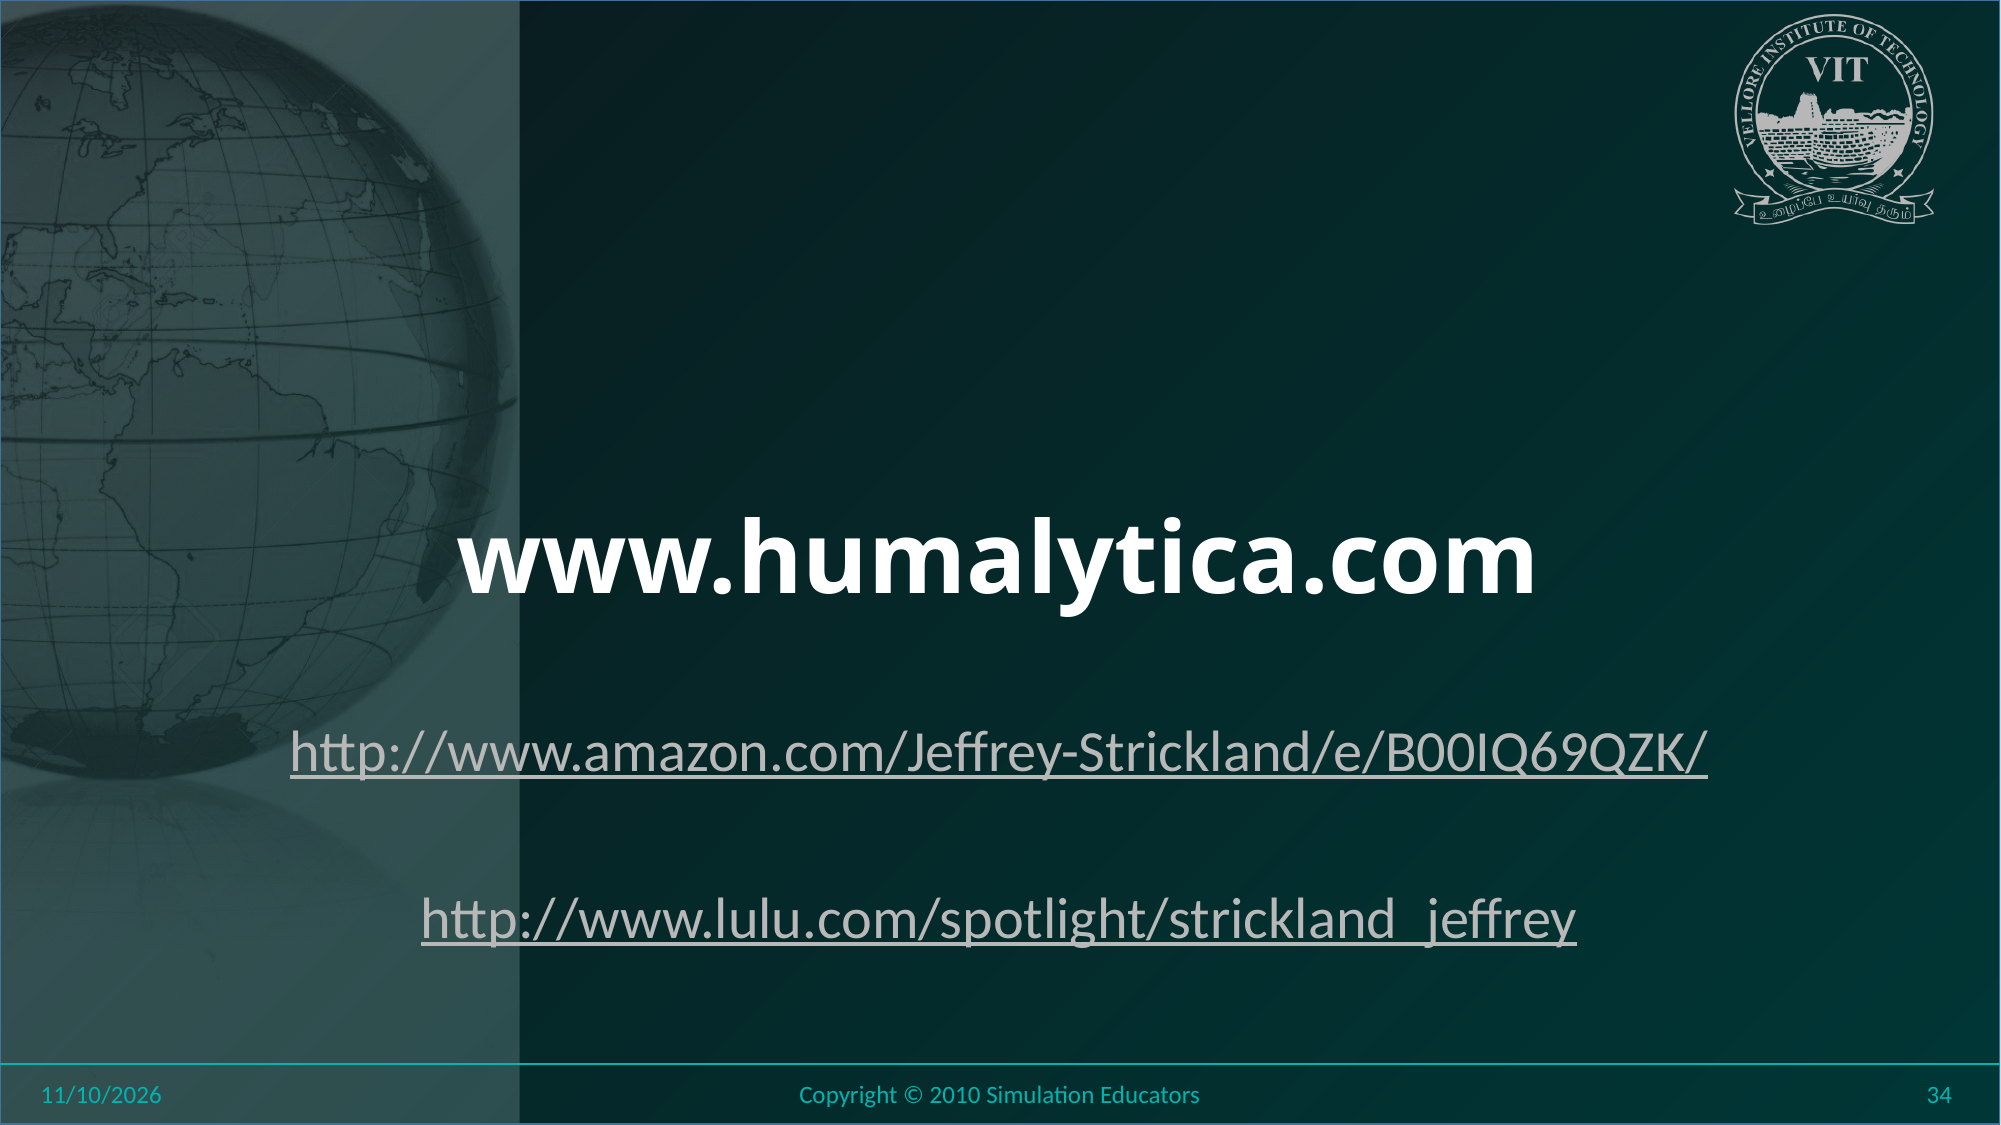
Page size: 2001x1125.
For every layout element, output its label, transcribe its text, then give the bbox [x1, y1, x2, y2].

slide_number 34 [1517, 1064, 1968, 1124]
title www.humalytica.com [136, 280, 1862, 622]
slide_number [25, 1064, 476, 1124]
footer Copyright © 2010 Simulation Educators [662, 1064, 1338, 1124]
list http://www.amazon.com/Jeffrey-Strickland/e/B00IQ69QZK/ http://www.lulu.com/spotlight/strickland_jeffrey [136, 622, 1862, 999]
